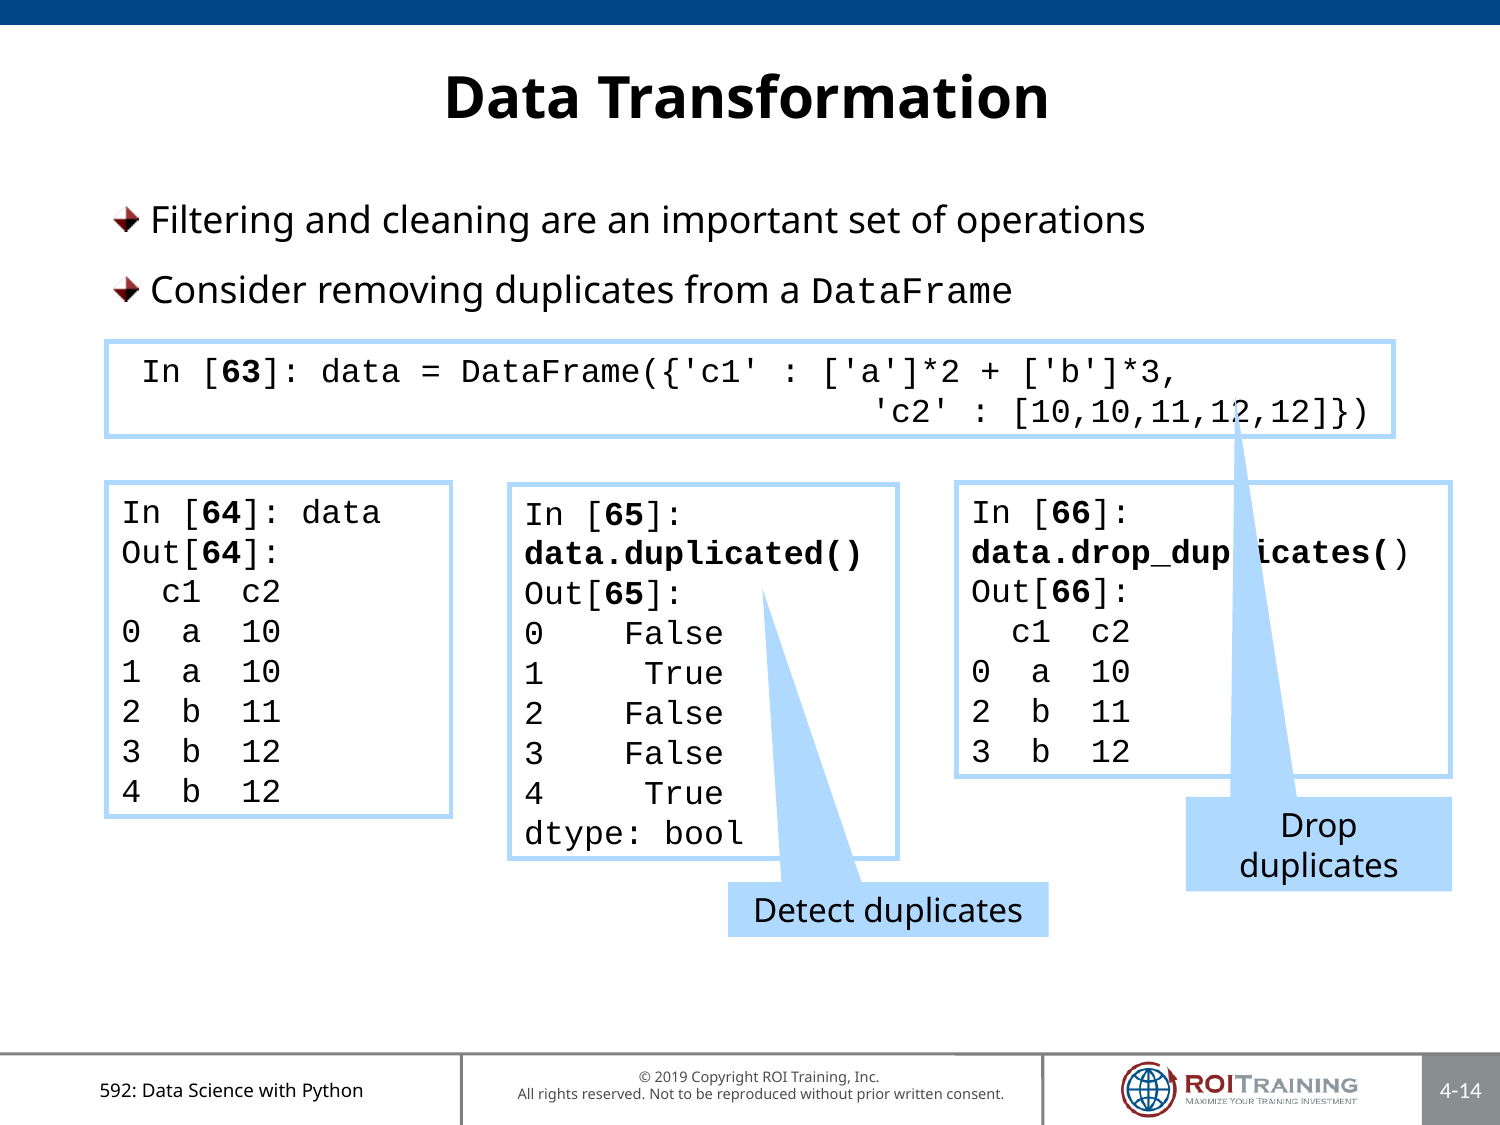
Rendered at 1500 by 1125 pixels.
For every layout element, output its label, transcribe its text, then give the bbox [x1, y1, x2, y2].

text_box In [65]: data.duplicated() Out[65]: 0 False 1 True 2 False 3 False 4 True dtype: bool [509, 484, 898, 859]
text_box In [64]: data Out[64]: c1 c2 0 a 10 1 a 10 2 b 11 3 b 12 4 b 12 [106, 482, 451, 817]
text_box Detect duplicates [728, 588, 1049, 937]
list Filtering and cleaning are an important set of operations Consider removing duplicates from a DataFrame [97, 188, 1413, 1020]
text_box In [63]: data = DataFrame({'c1' : ['a']*2 + ['b']*3, 'c2' : [10,10,11,12,12]}) [106, 341, 1394, 437]
text_box In [66]: data.drop_duplicates() Out[66]: c1 c2 0 a 10 2 b 11 3 b 12 [956, 482, 1234, 777]
picture [112, 205, 139, 232]
text_box Drop duplicates [1185, 394, 1453, 892]
title Data Transformation [172, 43, 1322, 147]
text_box In [66]: data.drop_duplicates() Out[66]: c1 c2 0 a 10 2 b 11 3 b 12 [1249, 482, 1451, 777]
picture [1113, 1060, 1362, 1118]
picture [112, 275, 139, 302]
